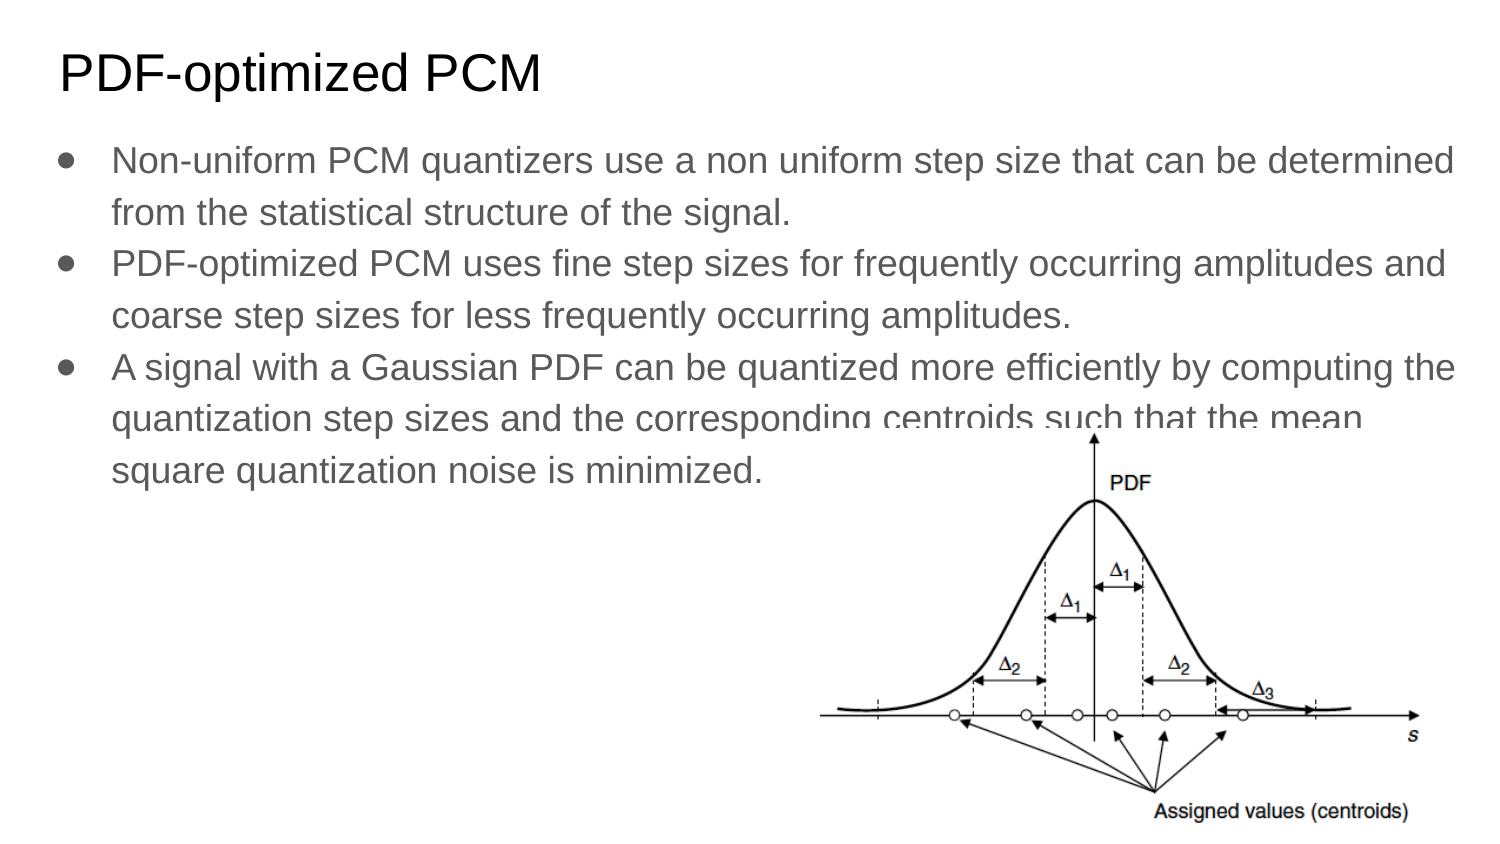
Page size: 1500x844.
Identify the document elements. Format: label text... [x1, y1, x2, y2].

picture [819, 428, 1427, 831]
title PDF-optimized PCM [44, 23, 1443, 117]
list Non-uniform PCM quantizers use a non uniform step size that can be determined from the statistical structure of the signal. PDF-optimized PCM uses fine step sizes for frequently occurring amplitudes and coarse step sizes for less frequently occurring amplitudes. A signal with a Gaussian PDF can be quantized more efficiently by computing the quantization step sizes and the corresponding centroids such that the mean square quantization noise is minimized. [21, 114, 1483, 522]
